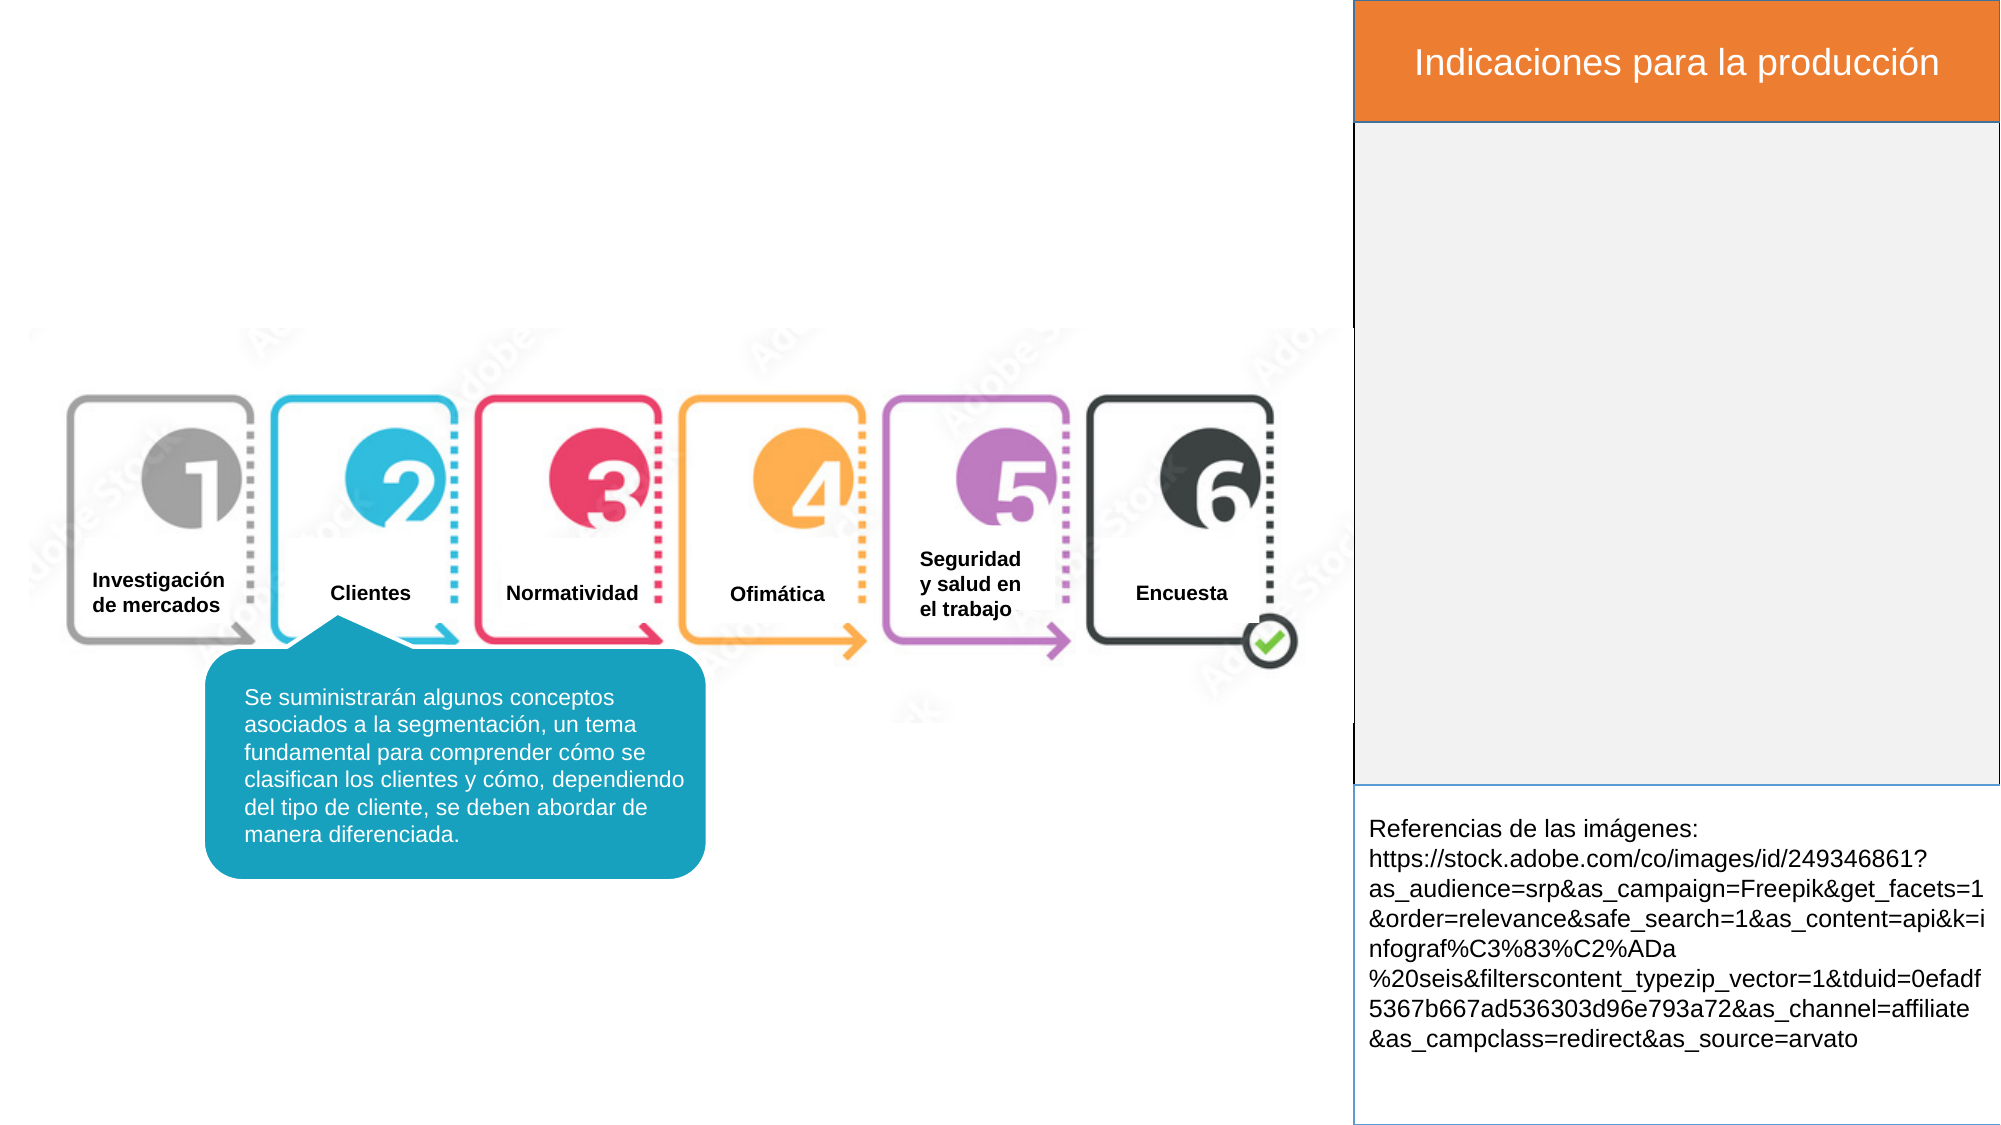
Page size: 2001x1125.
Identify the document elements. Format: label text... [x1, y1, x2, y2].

text_box [202, 731, 706, 882]
text_box [1353, 122, 2000, 785]
picture [28, 327, 1355, 723]
text_box Se suministrarán algunos conceptos asociados a la segmentación, un tema fundamental para comprender cómo se clasifican los clientes y cómo, dependiendo del tipo de cliente, se deben abordar de manera diferenciada. [229, 731, 708, 855]
text_box Referencias de las imágenes: https://stock.adobe.com/co/images/id/249346861?as_audience=srp&as_campaign=Freepik&get_facets=1&order=relevance&safe_search=1&as_content=api&k=infograf%C3%83%C2%ADa%20seis&filterscontent_typezip_vector=1&tduid=0efadf5367b667ad536303d96e793a72&as_channel=affiliate&as_campclass=redirect&as_source=arvato [1353, 785, 2000, 1125]
text_box Indicaciones para la producción [1353, 0, 2000, 122]
